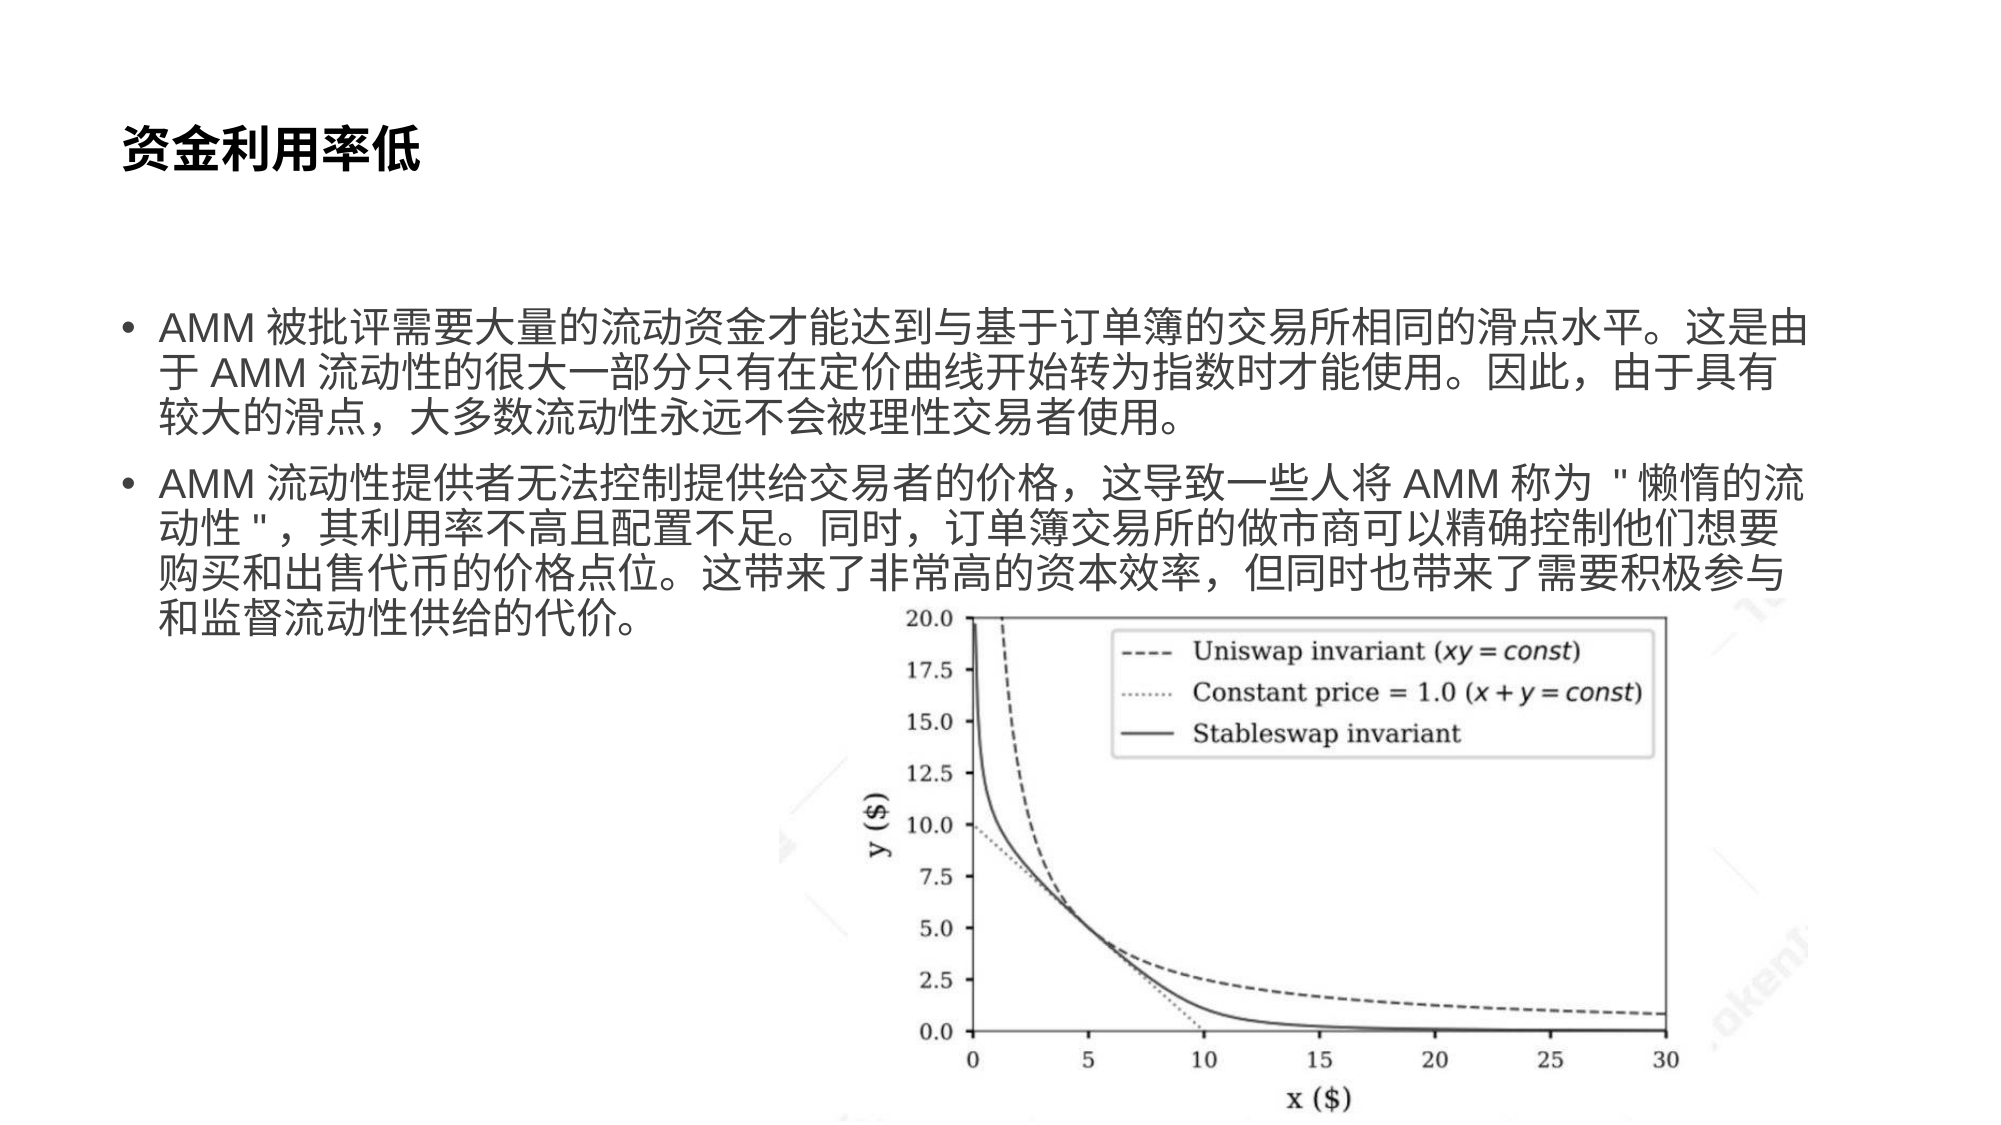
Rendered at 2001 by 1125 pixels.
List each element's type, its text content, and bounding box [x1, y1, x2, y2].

title 资金利用率低 [106, 42, 1832, 260]
list AMM被批评需要大量的流动资金才能达到与基于订单簿的交易所相同的滑点水平。这是由于AMM流动性的很大一部分只有在定价曲线开始转为指数时才能使用。因此，由于具有较大的滑点，大多数流动性永远不会被理性交易者使用。 AMM流动性提供者无法控制提供给交易者的价格，这导致一些人将AMM称为 "懒惰的流动性"，其利用率不高且配置不足。同时，订单簿交易所的做市商可以精确控制他们想要购买和出售代币的价格点位。这带来了非常高的资本效率，但同时也带来了需要积极参与和监督流动性供给的代价。 [106, 299, 1832, 1014]
picture [779, 598, 1808, 1121]
